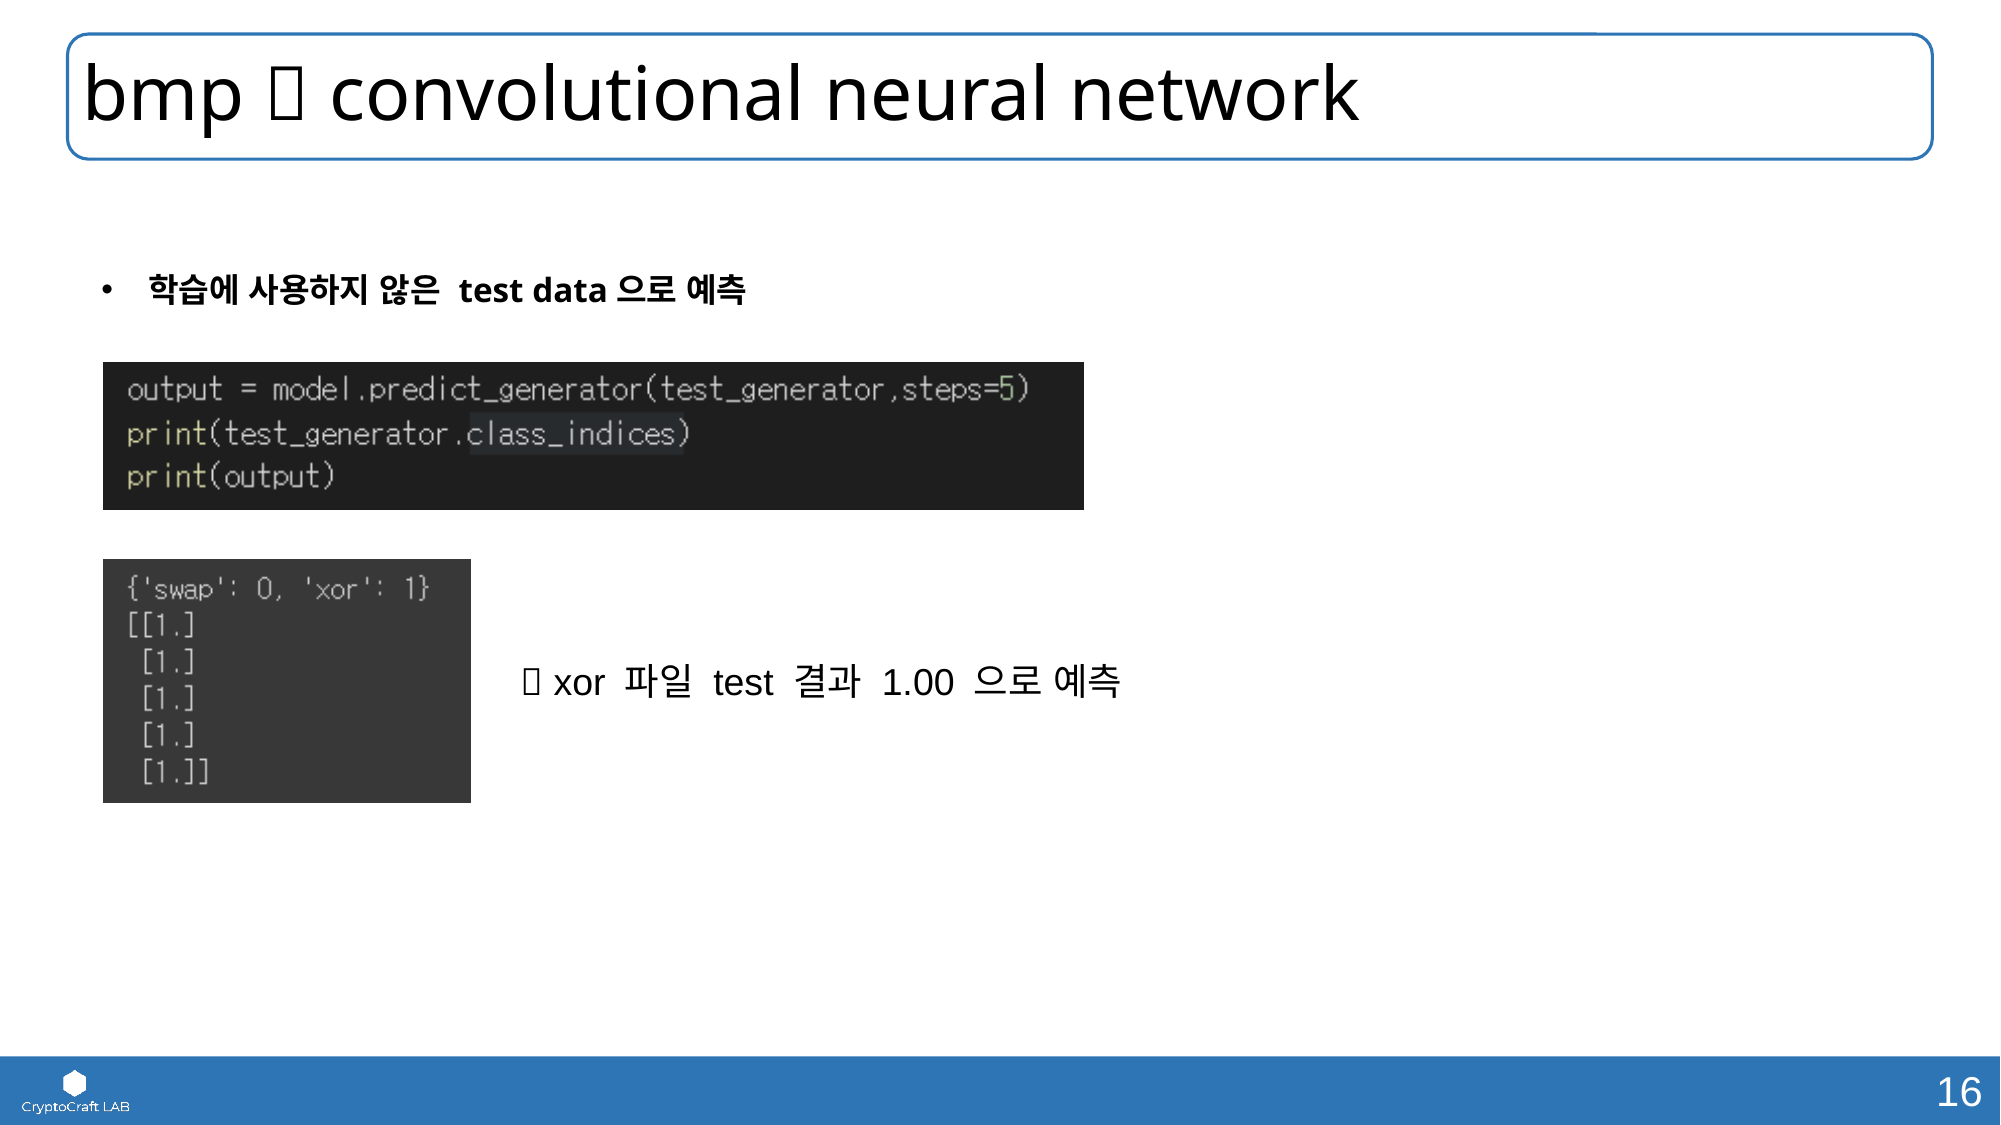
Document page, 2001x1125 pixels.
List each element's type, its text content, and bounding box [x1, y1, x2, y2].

title bmp  convolutional neural network [67, 34, 1933, 160]
picture [103, 362, 1084, 510]
text_box  xor 파일 test 결과 1.00 으로 예측 [505, 650, 1244, 711]
picture [13, 1061, 138, 1123]
picture [103, 559, 471, 803]
text_box 학습에 사용하지 않은 test data으로 예측 [86, 242, 1332, 317]
